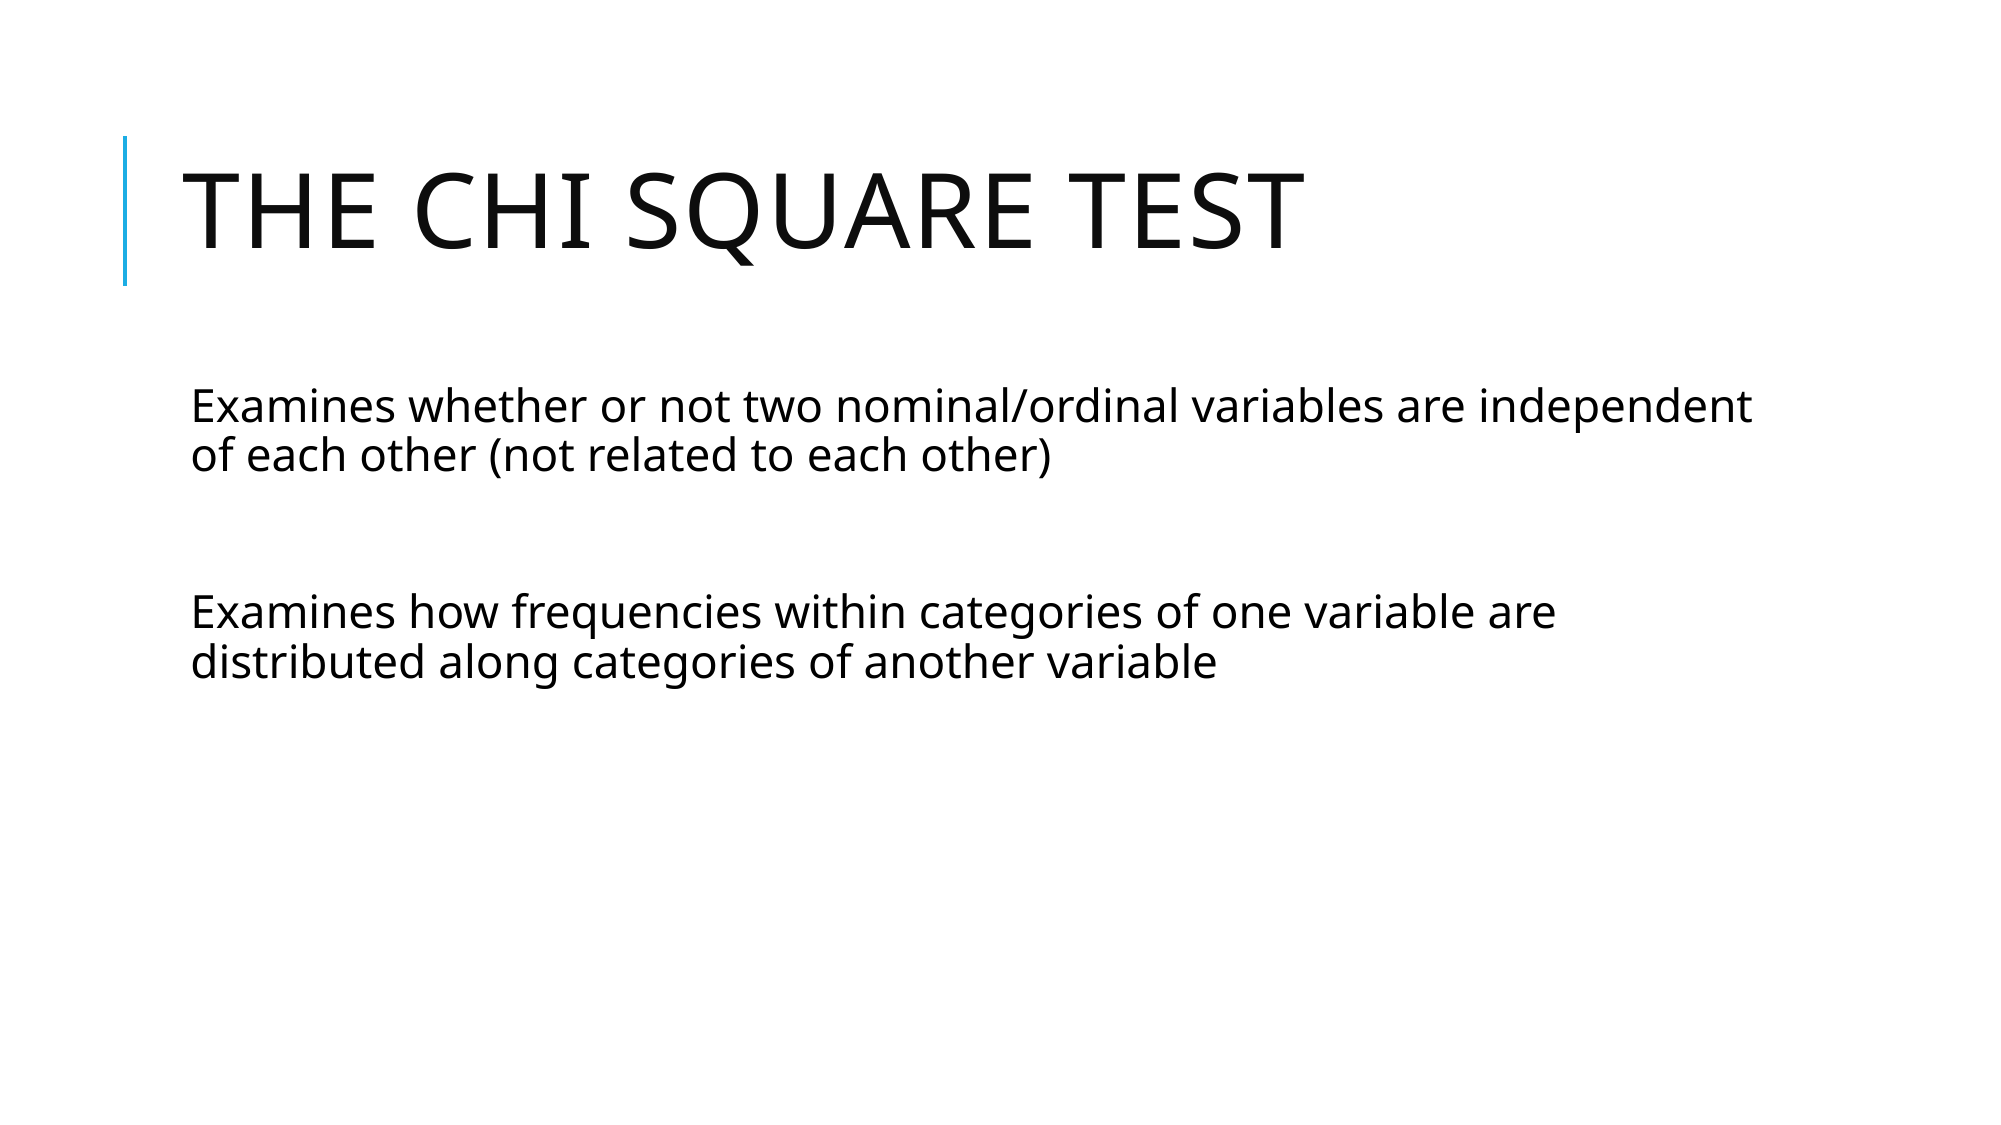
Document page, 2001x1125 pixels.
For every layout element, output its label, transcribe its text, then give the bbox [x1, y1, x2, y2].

title The Chi Square test [168, 96, 1763, 342]
list Examines whether or not two nominal/ordinal variables are independent of each other (not related to each other) Examines how frequencies within categories of one variable are distributed along categories of another variable [168, 375, 1763, 1035]
